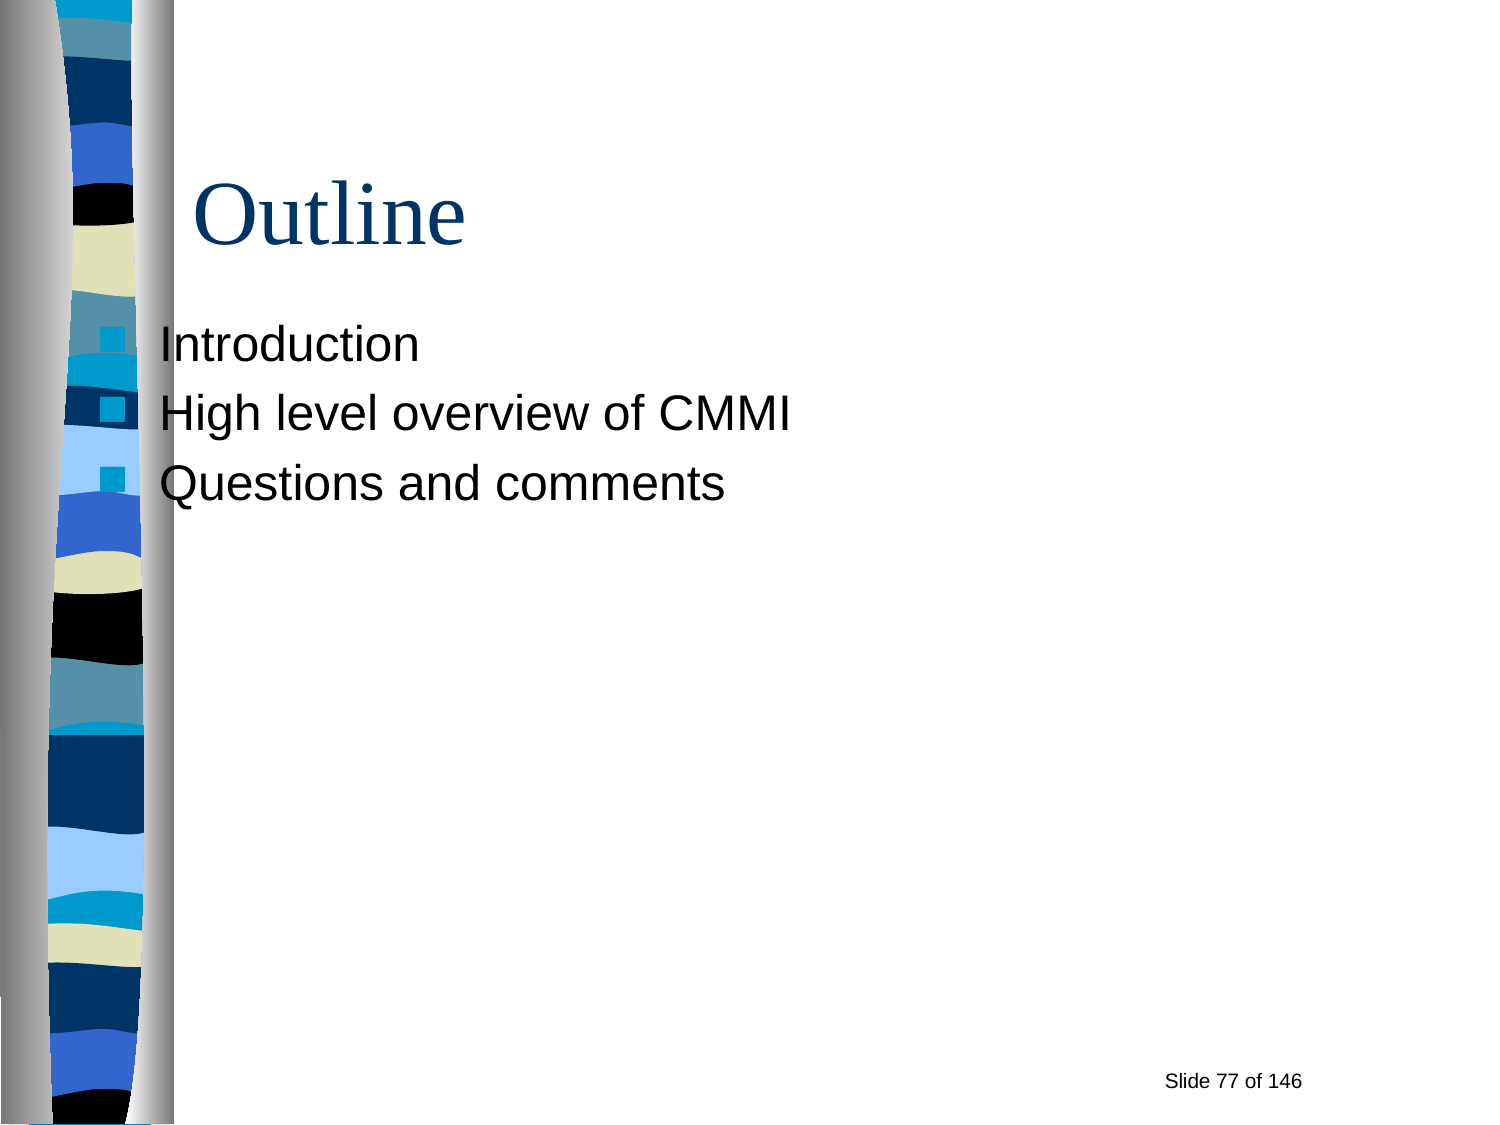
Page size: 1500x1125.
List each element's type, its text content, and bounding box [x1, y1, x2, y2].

title Outline [192, 74, 1468, 263]
list Introduction High level overview of CMMI Questions and comments [102, 310, 1449, 968]
slide_number Slide of 146 [1149, 1024, 1463, 1101]
